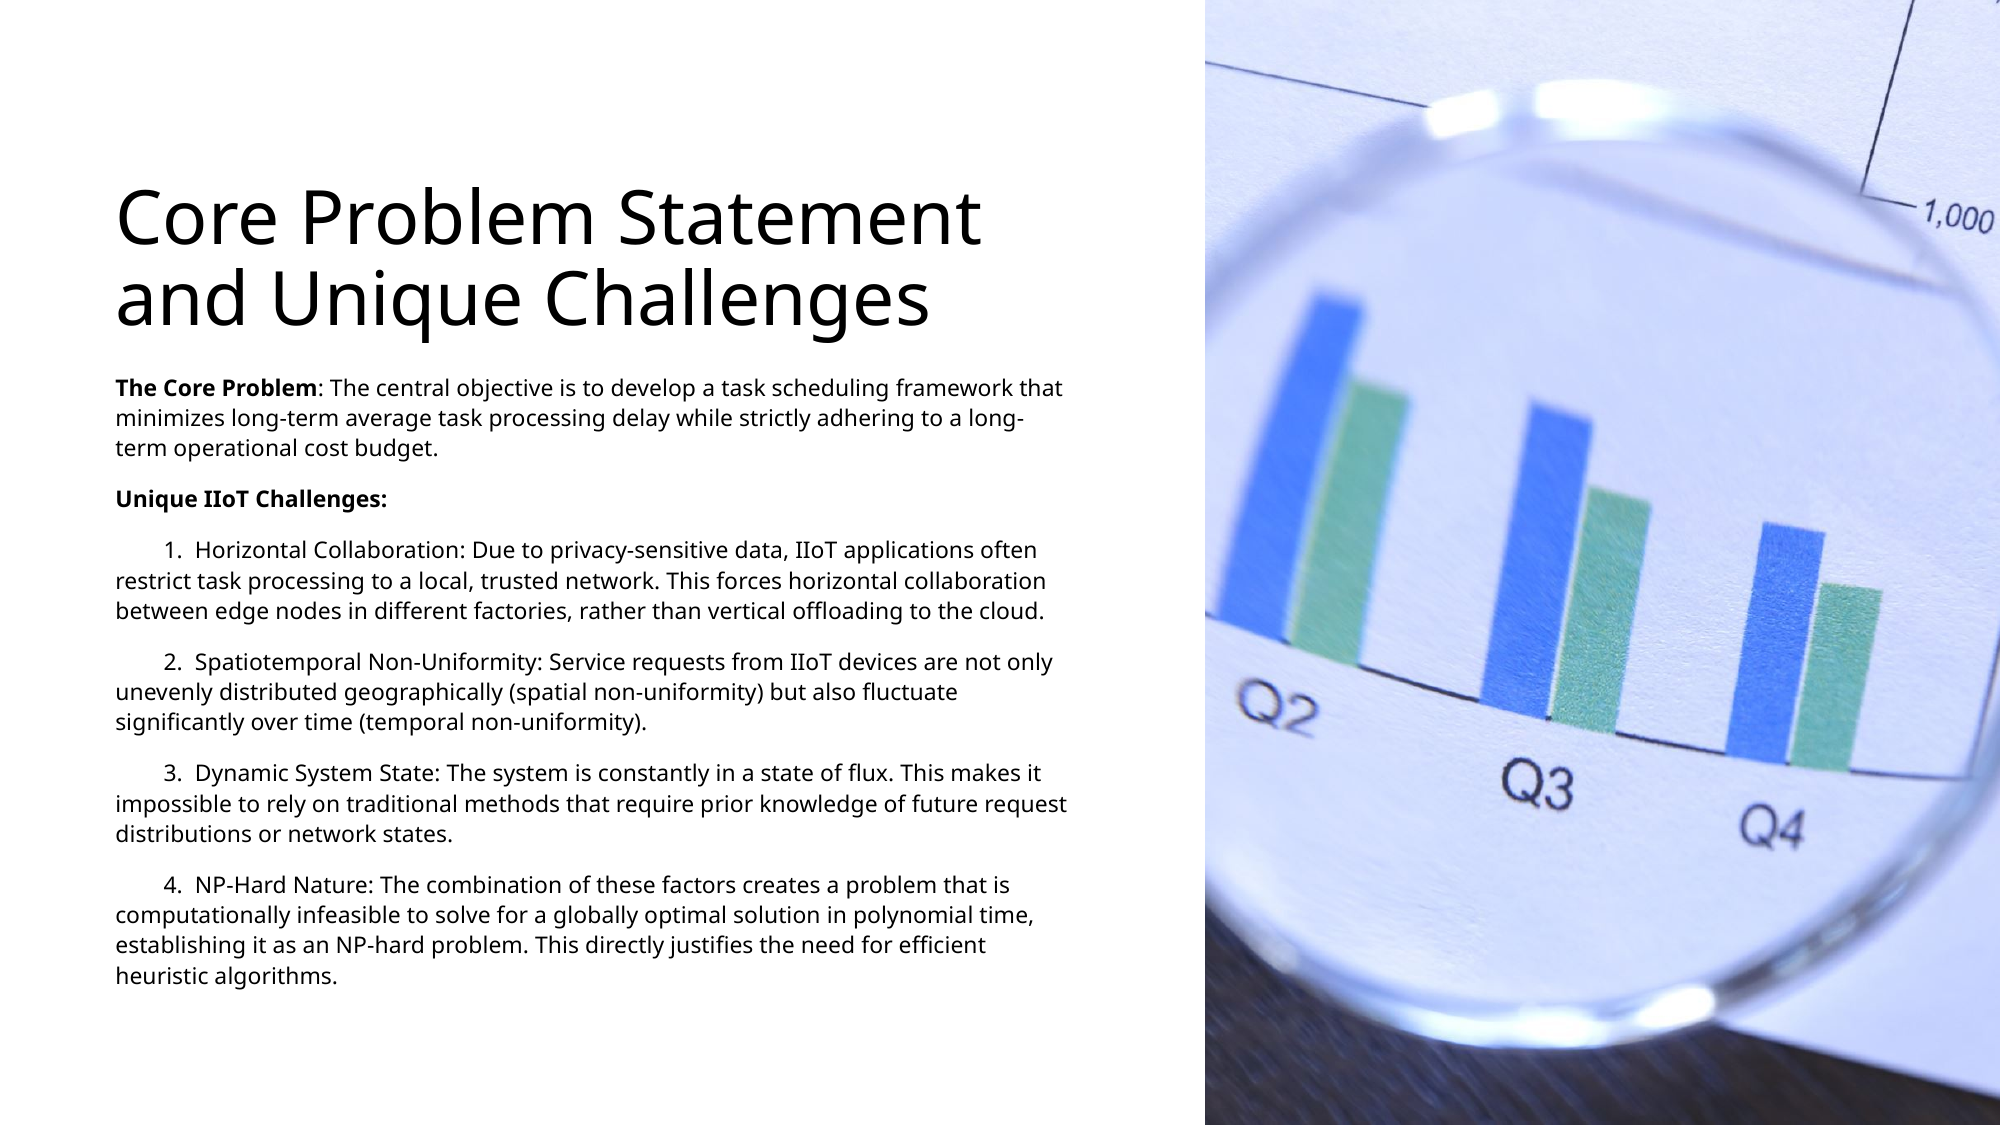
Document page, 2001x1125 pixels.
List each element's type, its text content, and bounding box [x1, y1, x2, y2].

text_box [0, 0, 1204, 1125]
title Core Problem Statement and Unique Challenges [100, 98, 1091, 350]
picture [1204, 0, 2000, 1125]
list The Core Problem: The central objective is to develop a task scheduling framework that minimizes long-term average task processing delay while strictly adhering to a long-term operational cost budget. Unique IIoT Challenges: 1. Horizontal Collaboration: Due to privacy-sensitive data, IIoT applications often restrict task processing to a local, trusted network. This forces horizontal collaboration between edge nodes in different factories, rather than vertical offloading to the cloud. 2. Spatiotemporal Non-Uniformity: Service requests from IIoT devices are not only unevenly distributed geographically (spatial non-uniformity) but also fluctuate significantly over time (temporal non-uniformity). 3. Dynamic System State: The system is constantly in a state of flux. This makes it impossible to rely on traditional methods that require prior knowledge of future request distributions or network states. 4. NP-Hard Nature: The combination of these factors creates a problem that is computationally infeasible to solve for a globally optimal solution in polynomial time, establishing it as an NP-hard problem. This directly justifies the need for efficient heuristic algorithms. [100, 363, 1091, 1035]
